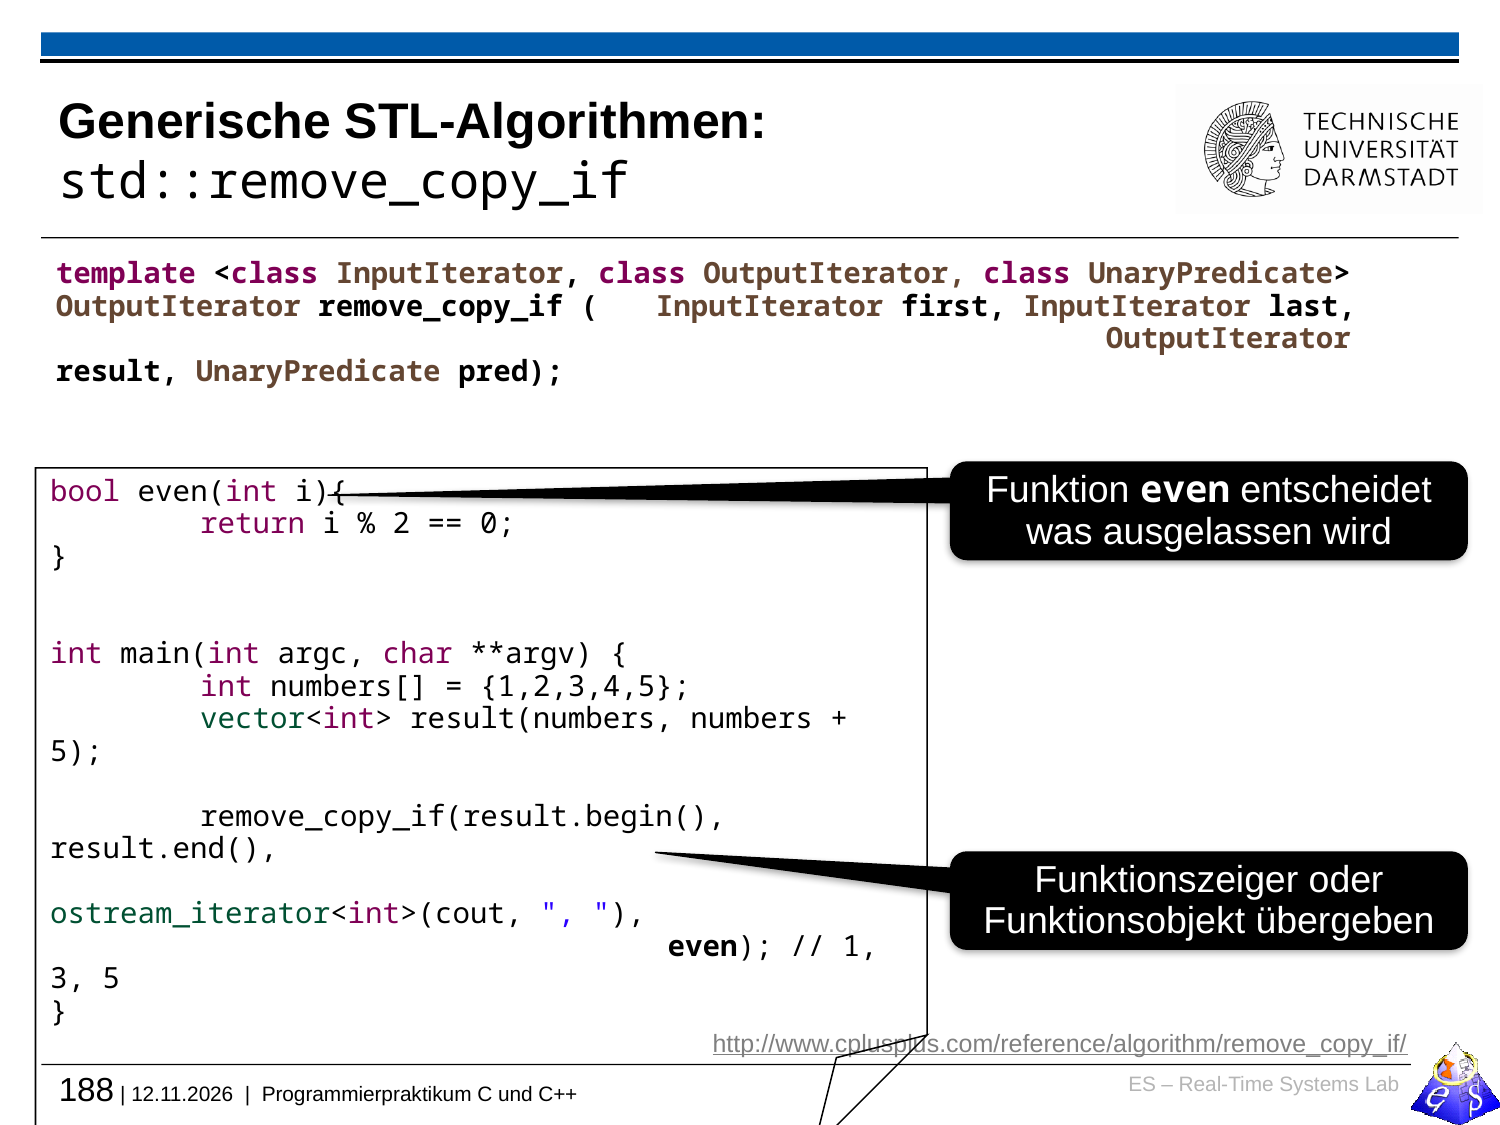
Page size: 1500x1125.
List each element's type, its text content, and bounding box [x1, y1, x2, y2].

picture [1411, 1041, 1500, 1125]
title Generische STL-Algorithmen: std::remove_copy_if [58, 80, 1187, 218]
text_box template <class InputIterator, class OutputIterator, class UnaryPredicate> OutputIterator remove_copy_if ( InputIterator first, InputIterator last, OutputIterator result, UnaryPredicate pred); [41, 250, 1423, 396]
text_box Funktionszeiger oder Funktionsobjekt übergeben [654, 851, 1468, 950]
text_box bool even(int i){ return i % 2 == 0; } int main(int argc, char **argv) { int numbers[] = {1,2,3,4,5}; vector<int> result(numbers, numbers + 5); remove_copy_if(result.begin(), result.end(), ostream_iterator<int>(cout, ", "), even); // 1, 3, 5 } [35, 467, 928, 1125]
text_box http://www.cplusplus.com/reference/algorithm/remove_copy_if/ [898, 1023, 1423, 1066]
text_box Funktion even entscheidet was ausgelassen wird [327, 461, 1468, 561]
picture [1187, 84, 1483, 214]
